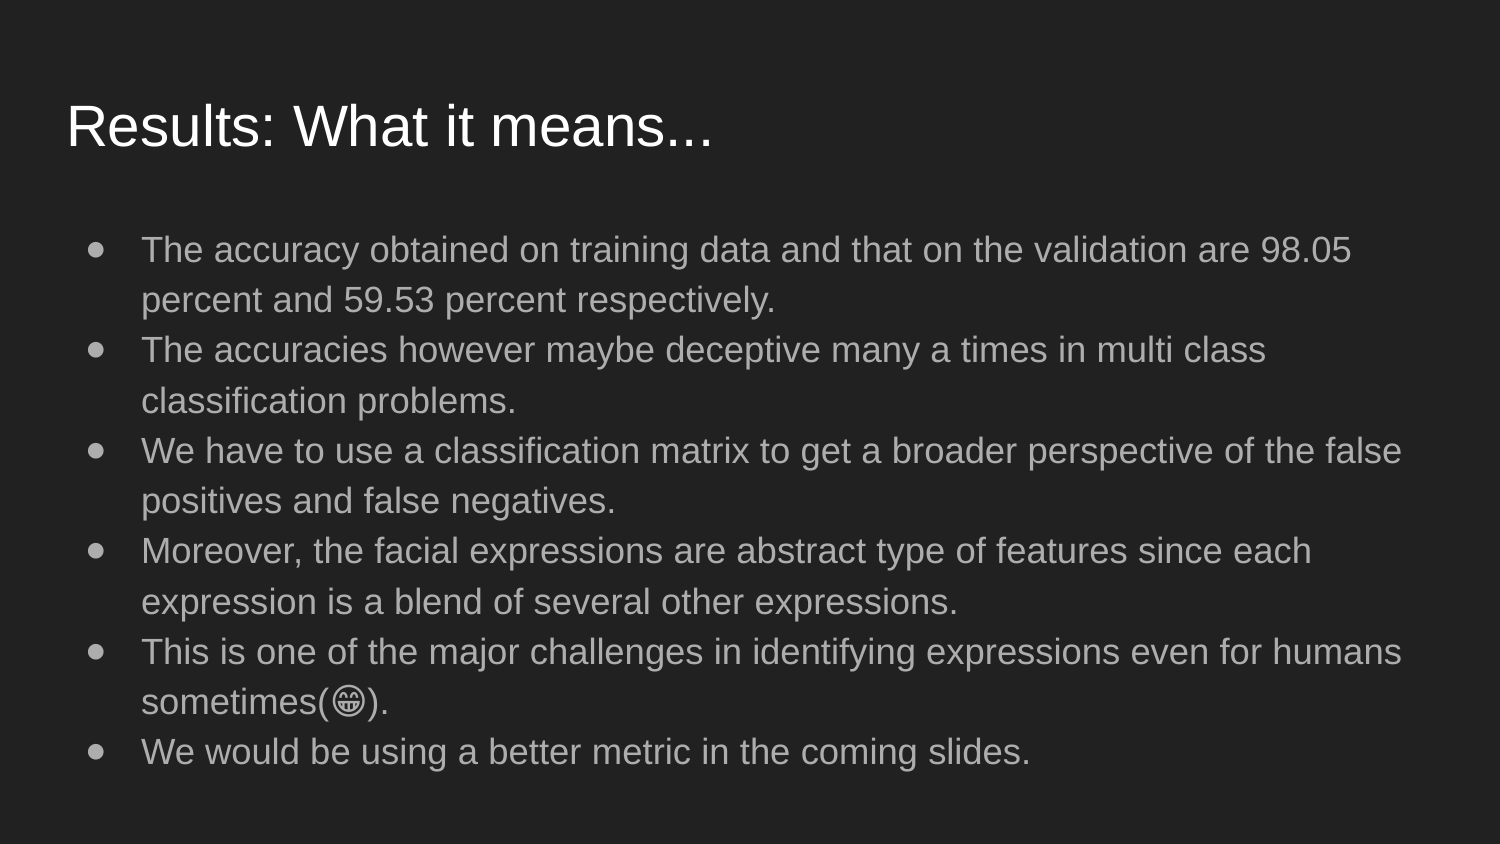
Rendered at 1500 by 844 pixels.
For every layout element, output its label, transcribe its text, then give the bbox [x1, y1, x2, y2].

title Results: What it means... [51, 72, 1449, 167]
list The accuracy obtained on training data and that on the validation are 98.05 percent and 59.53 percent respectively. The accuracies however maybe deceptive many a times in multi class classification problems. We have to use a classification matrix to get a broader perspective of the false positives and false negatives. Moreover, the facial expressions are abstract type of features since each expression is a blend of several other expressions. This is one of the major challenges in identifying expressions even for humans sometimes(😁). We would be using a better metric in the coming slides. [51, 204, 1449, 791]
